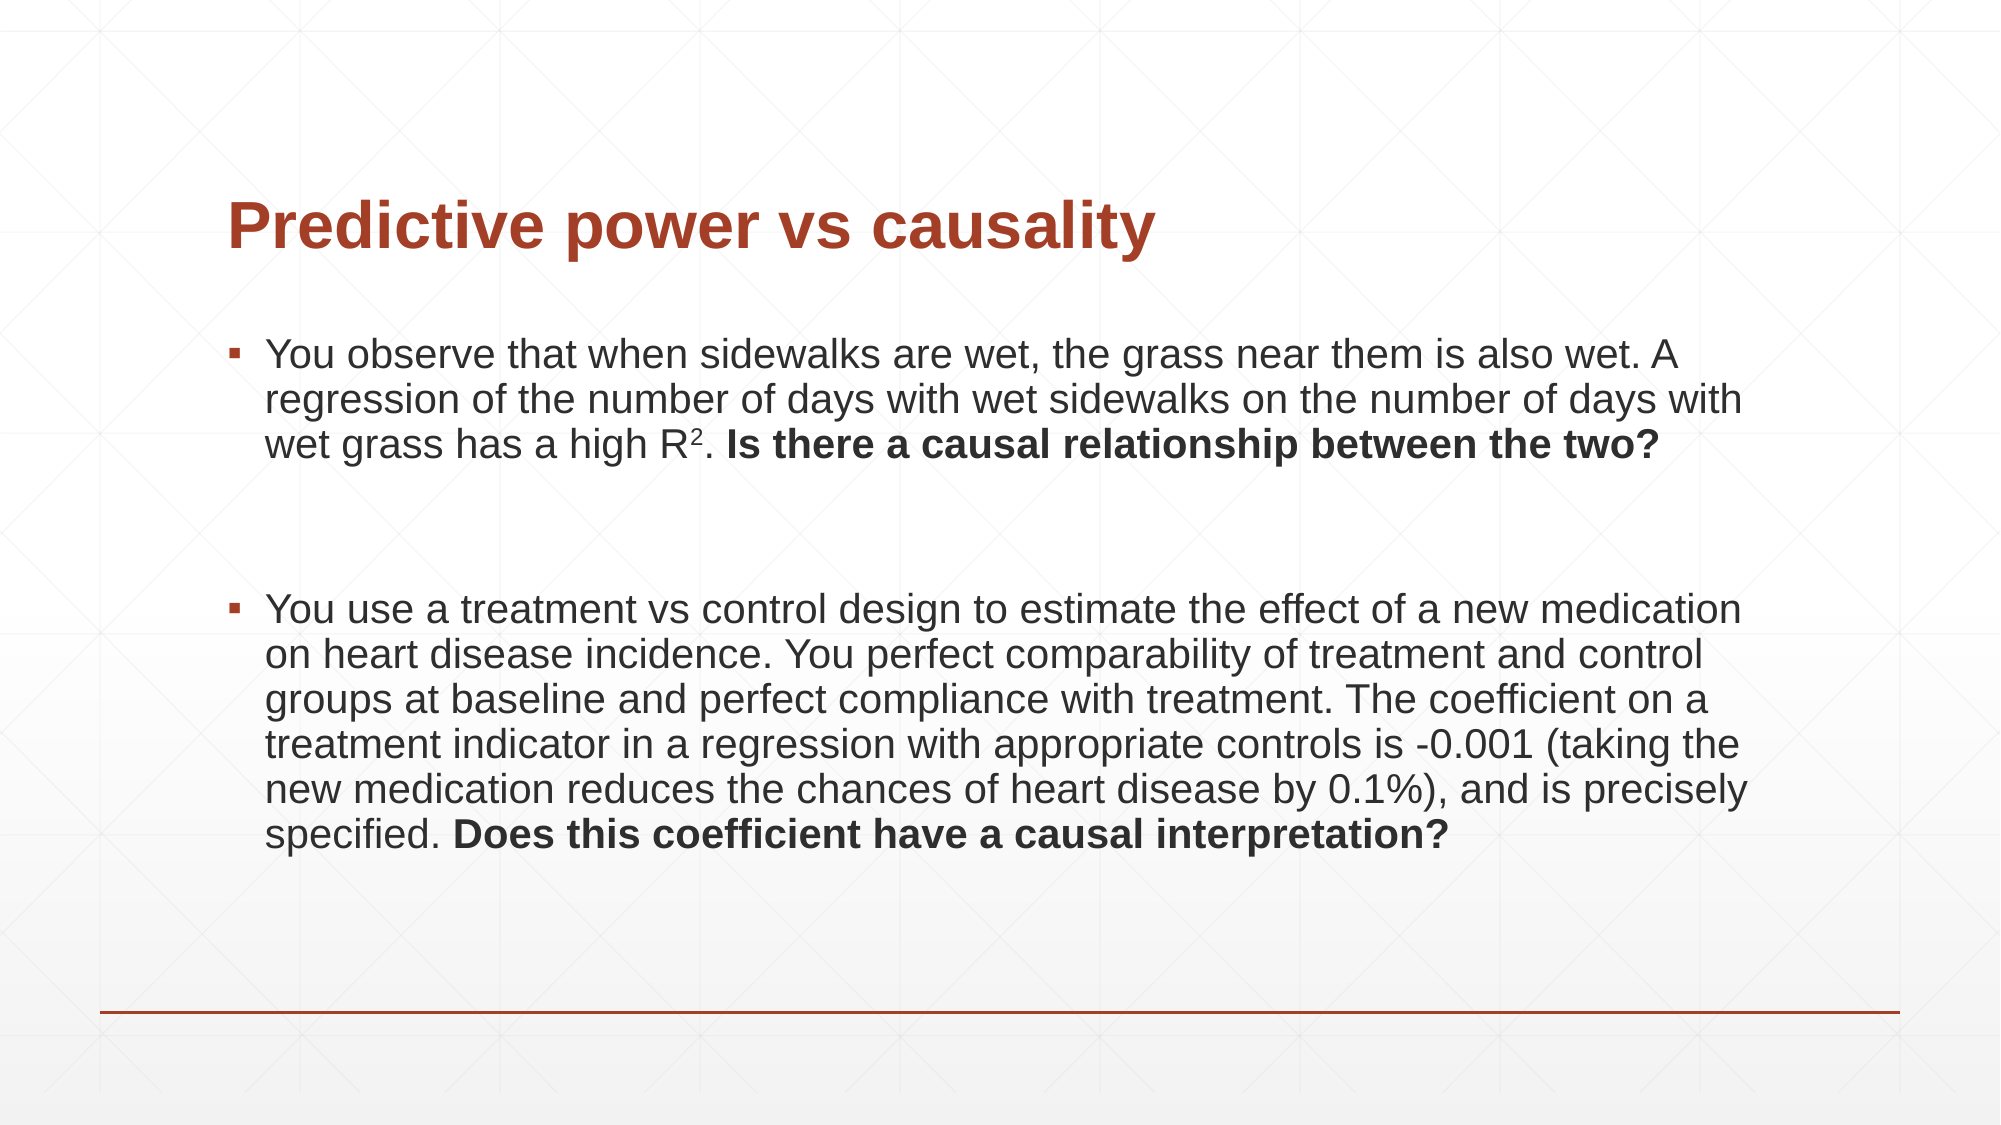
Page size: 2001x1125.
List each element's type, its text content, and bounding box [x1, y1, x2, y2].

title Predictive power vs causality [212, 82, 1788, 271]
list You observe that when sidewalks are wet, the grass near them is also wet. A regression of the number of days with wet sidewalks on the number of days with wet grass has a high R2. Is there a causal relationship between the two? You use a treatment vs control design to estimate the effect of a new medication on heart disease incidence. You perfect comparability of treatment and control groups at baseline and perfect compliance with treatment. The coefficient on a treatment indicator in a regression with appropriate controls is -0.001 (taking the new medication reduces the chances of heart disease by 0.1%), and is precisely specified. Does this coefficient have a causal interpretation? [212, 324, 1788, 950]
